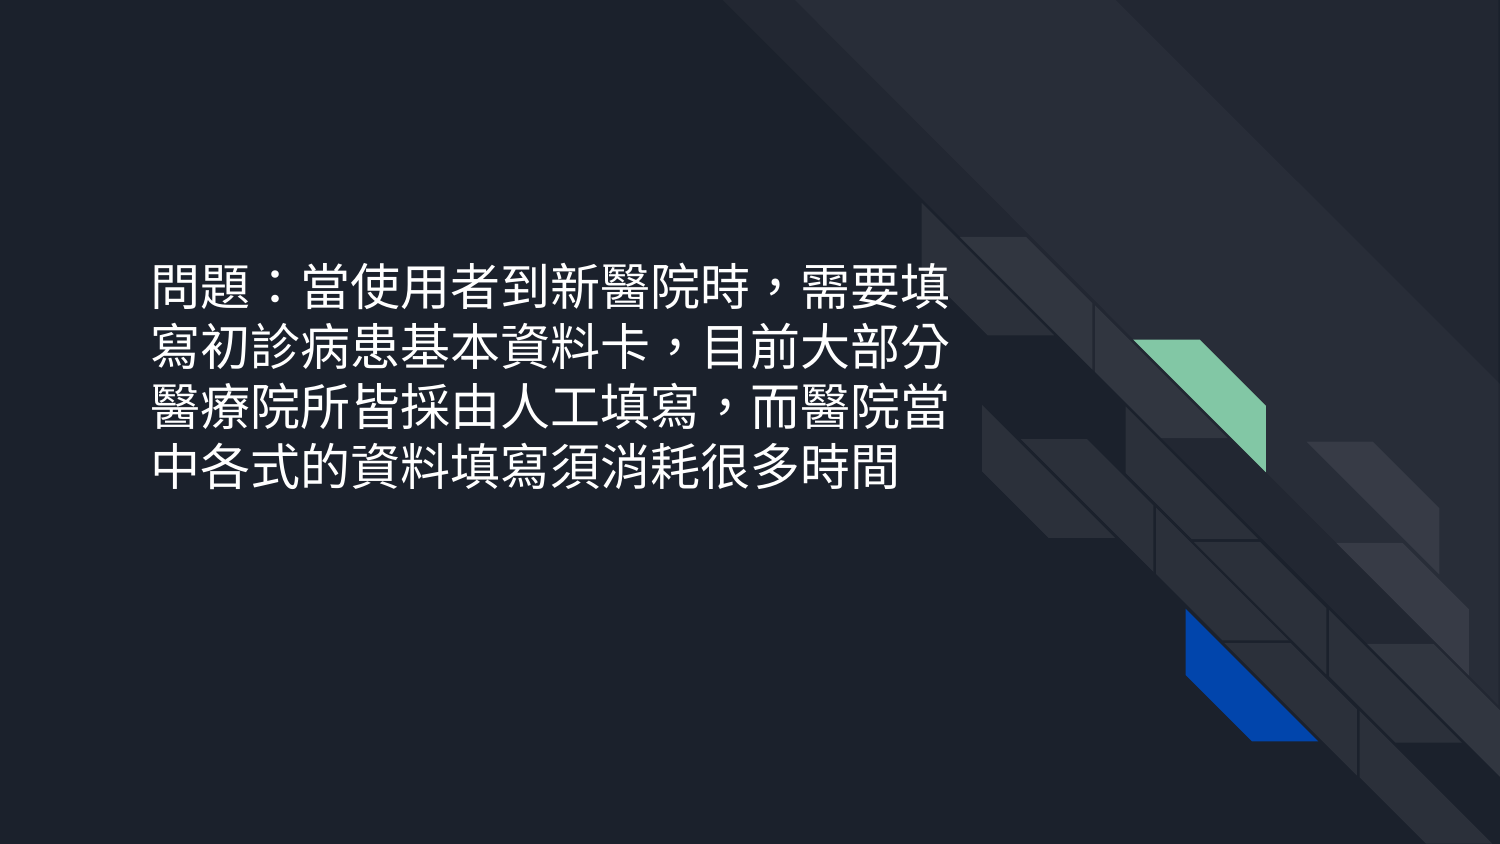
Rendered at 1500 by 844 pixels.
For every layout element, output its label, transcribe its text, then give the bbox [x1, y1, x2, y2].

title 問題：當使用者到新醫院時，需要填寫初診病患基本資料卡，目前大部分醫療院所皆採由人工填寫，而醫院當中各式的資料填寫須消耗很多時間 [135, 201, 1012, 620]
